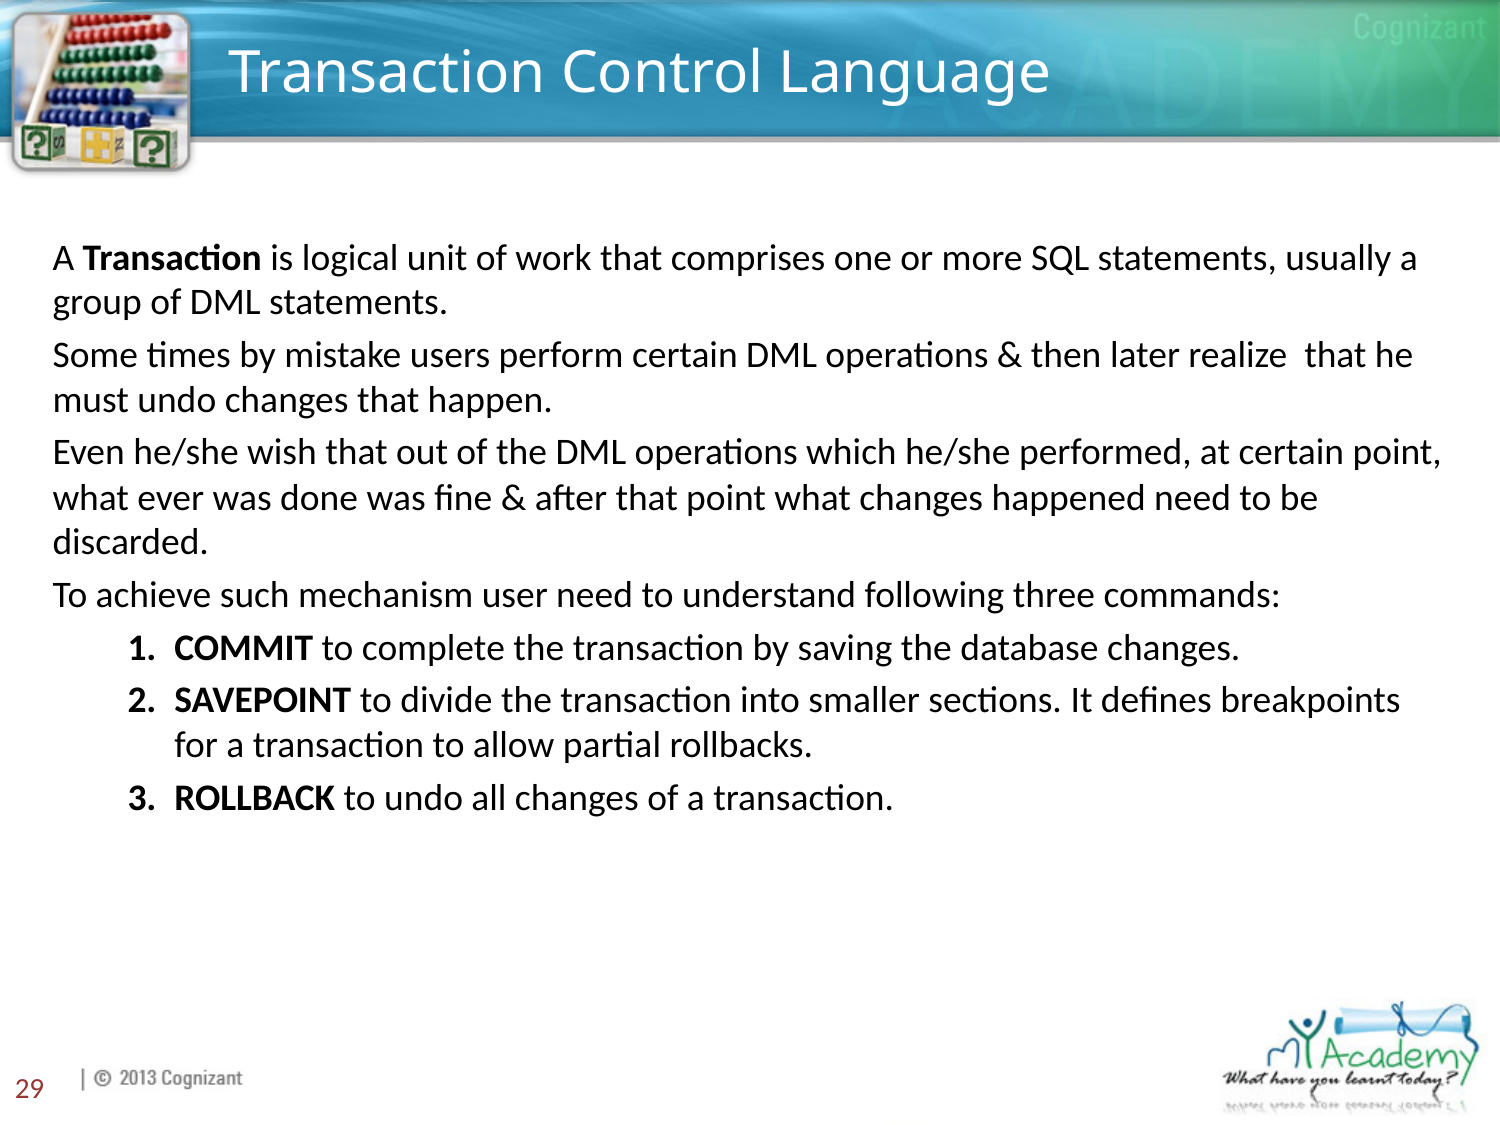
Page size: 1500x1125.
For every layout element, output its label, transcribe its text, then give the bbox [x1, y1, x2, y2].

picture [0, 0, 1500, 1125]
title Transaction Control Language [213, 0, 1500, 163]
list A Transaction is logical unit of work that comprises one or more SQL statements, usually a group of DML statements. Some times by mistake users perform certain DML operations & then later realize that he must undo changes that happen. Even he/she wish that out of the DML operations which he/she performed, at certain point, what ever was done was fine & after that point what changes happened need to be discarded. To achieve such mechanism user need to understand following three commands: COMMIT to complete the transaction by saving the database changes. SAVEPOINT to divide the transaction into smaller sections. It defines breakpoints for a transaction to allow partial rollbacks. ROLLBACK to undo all changes of a transaction. [37, 224, 1463, 1037]
slide_number 29 [0, 1061, 75, 1108]
